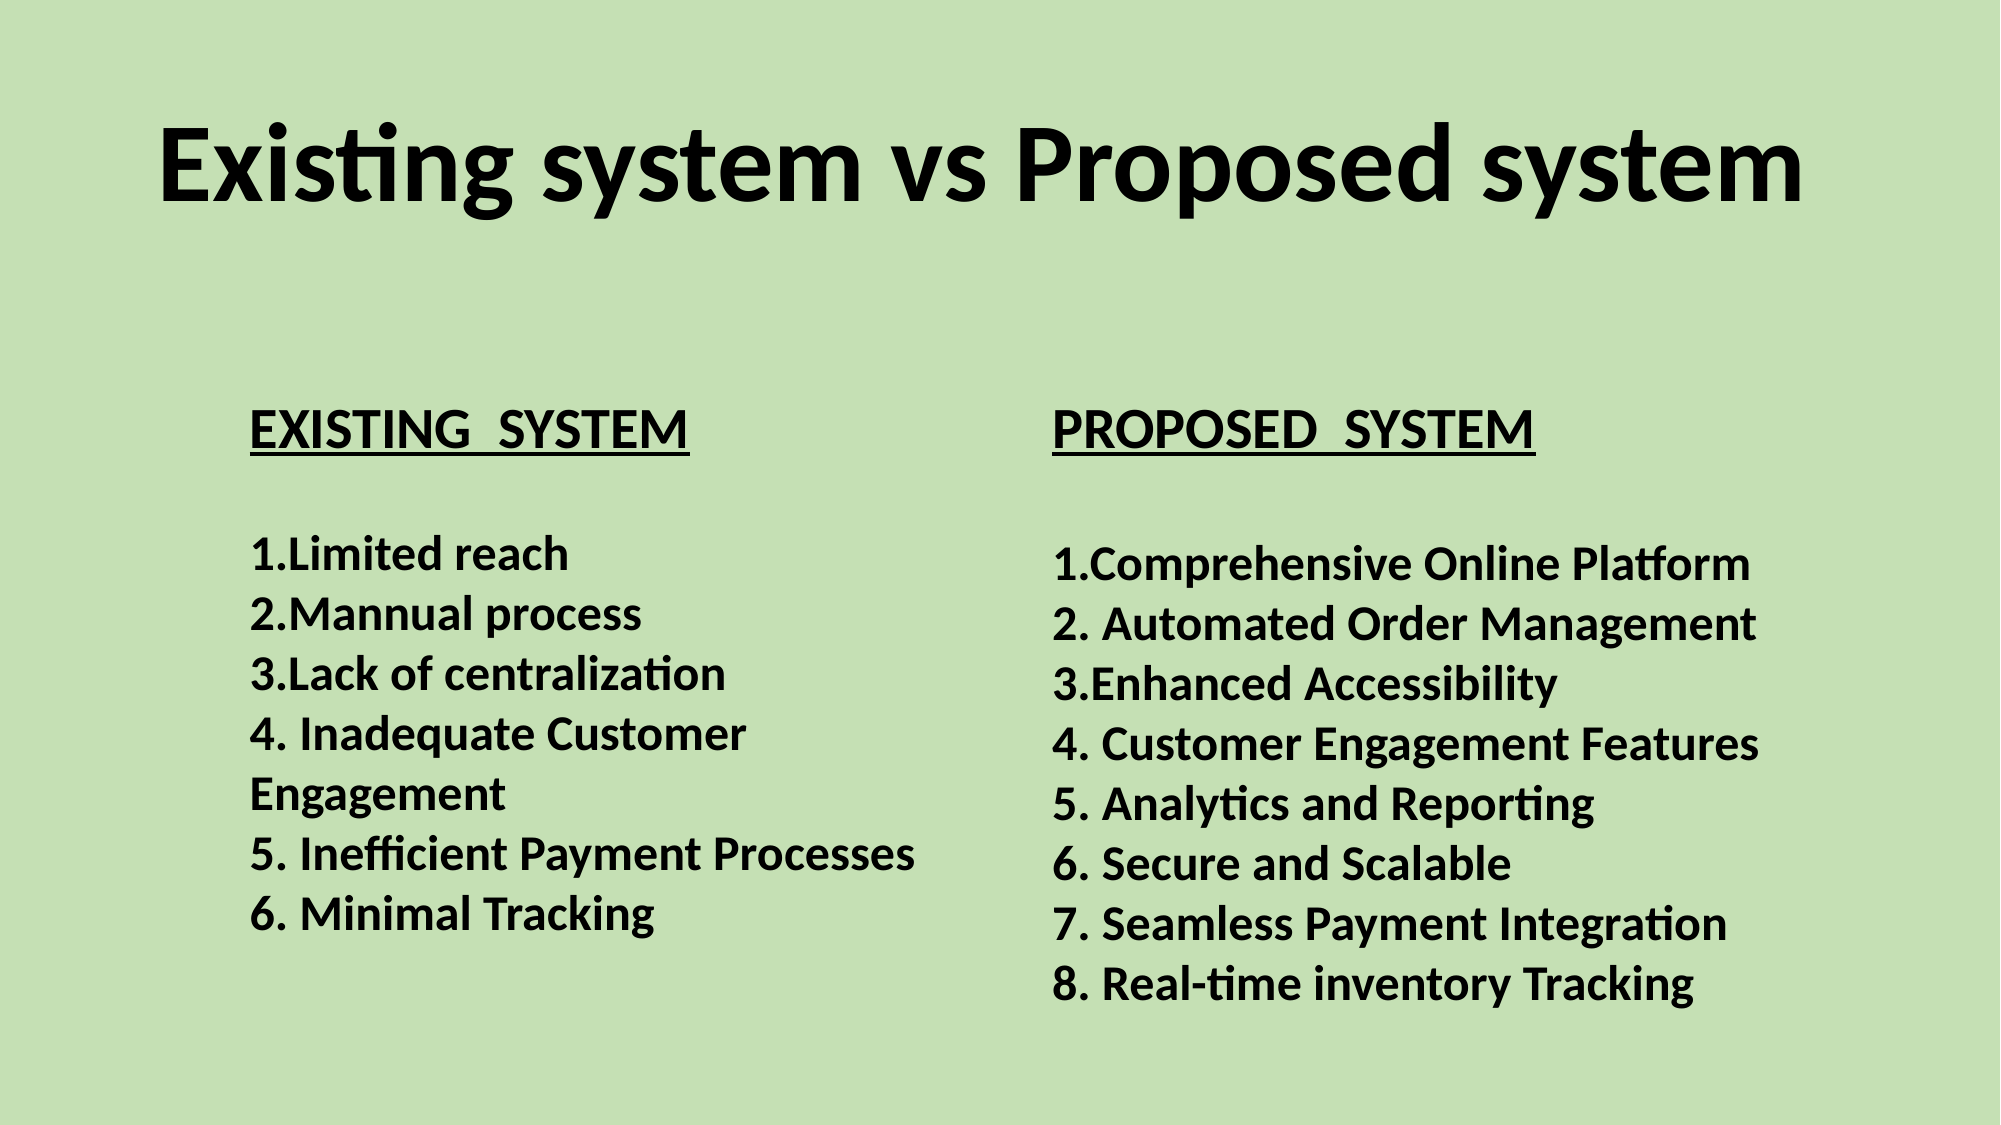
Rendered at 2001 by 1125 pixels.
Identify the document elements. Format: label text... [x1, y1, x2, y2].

text_box Existing system vs Proposed system [143, 81, 1857, 232]
text_box EXISTING SYSTEM 1.Limited reach 2.Mannual process 3.Lack of centralization 4. Inadequate Customer Engagement 5. Inefficient Payment Processes 6. Minimal Tracking [234, 382, 936, 948]
text_box PROPOSED SYSTEM 1.Comprehensive Online Platform 2. Automated Order Management 3.Enhanced Accessibility 4. Customer Engagement Features 5. Analytics and Reporting 6. Secure and Scalable 7. Seamless Payment Integration 8. Real-time inventory Tracking [1037, 382, 1830, 1018]
